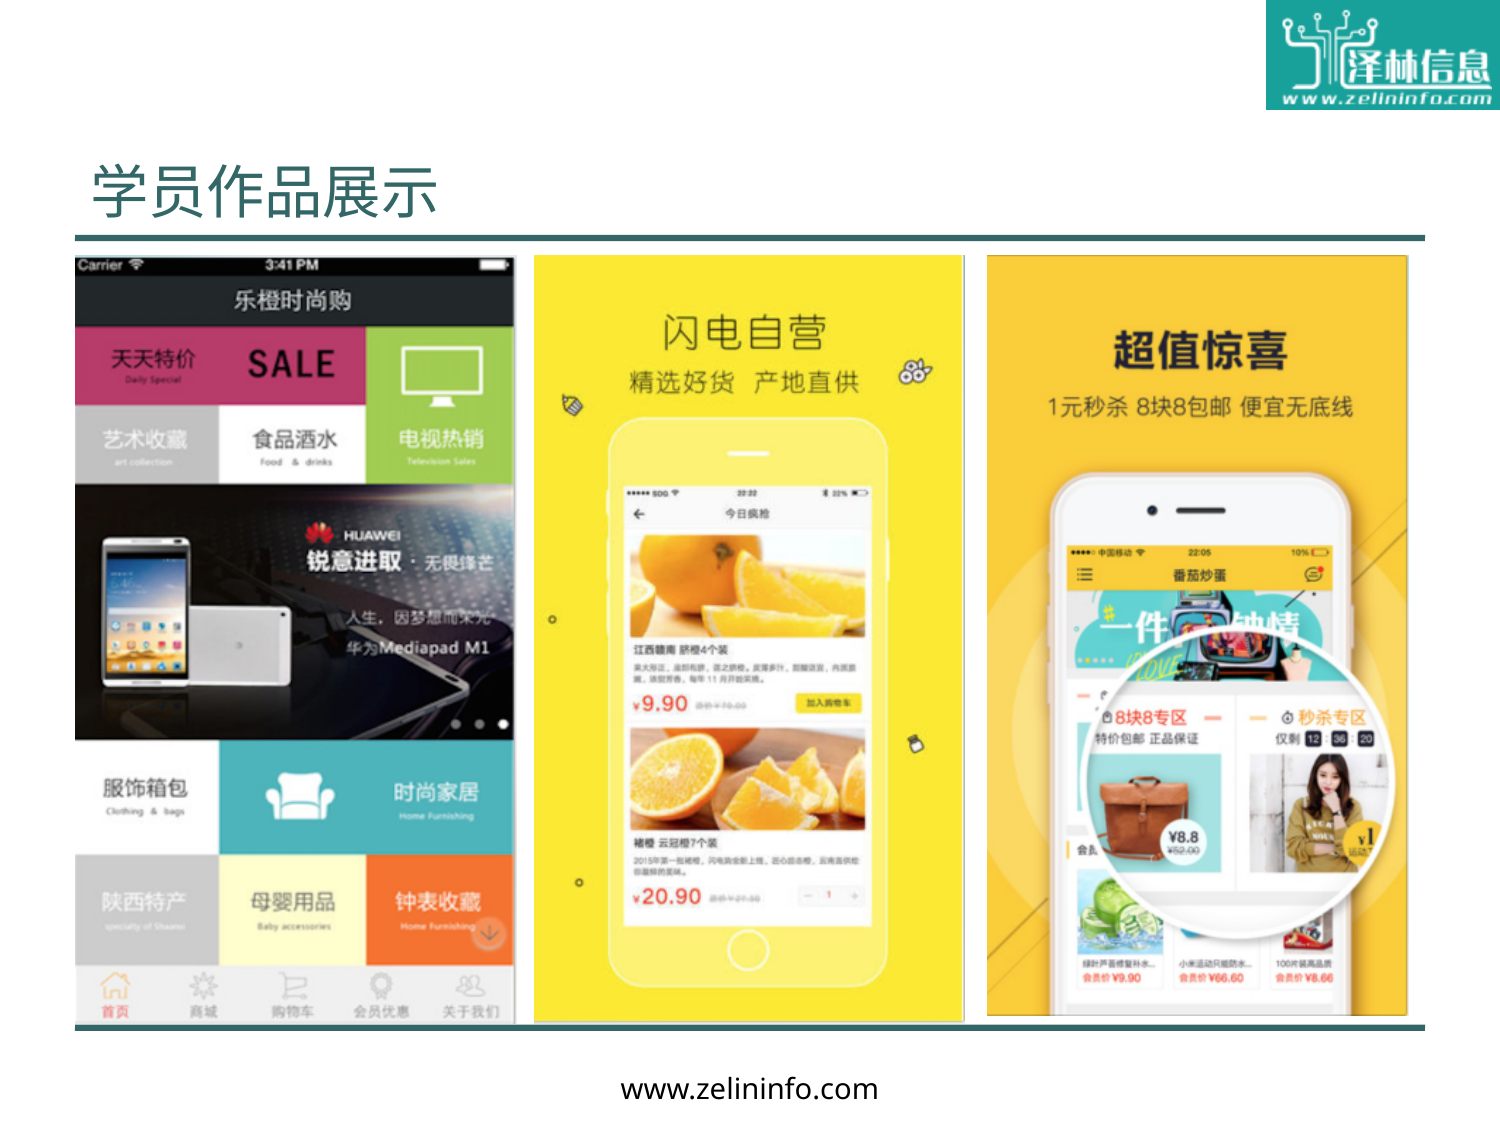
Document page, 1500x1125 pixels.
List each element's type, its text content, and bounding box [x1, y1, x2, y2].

picture [1266, 0, 1500, 110]
title 学员作品展示 [75, 45, 1425, 233]
picture [74, 255, 517, 1024]
picture [534, 254, 965, 1024]
picture [987, 255, 1409, 1016]
